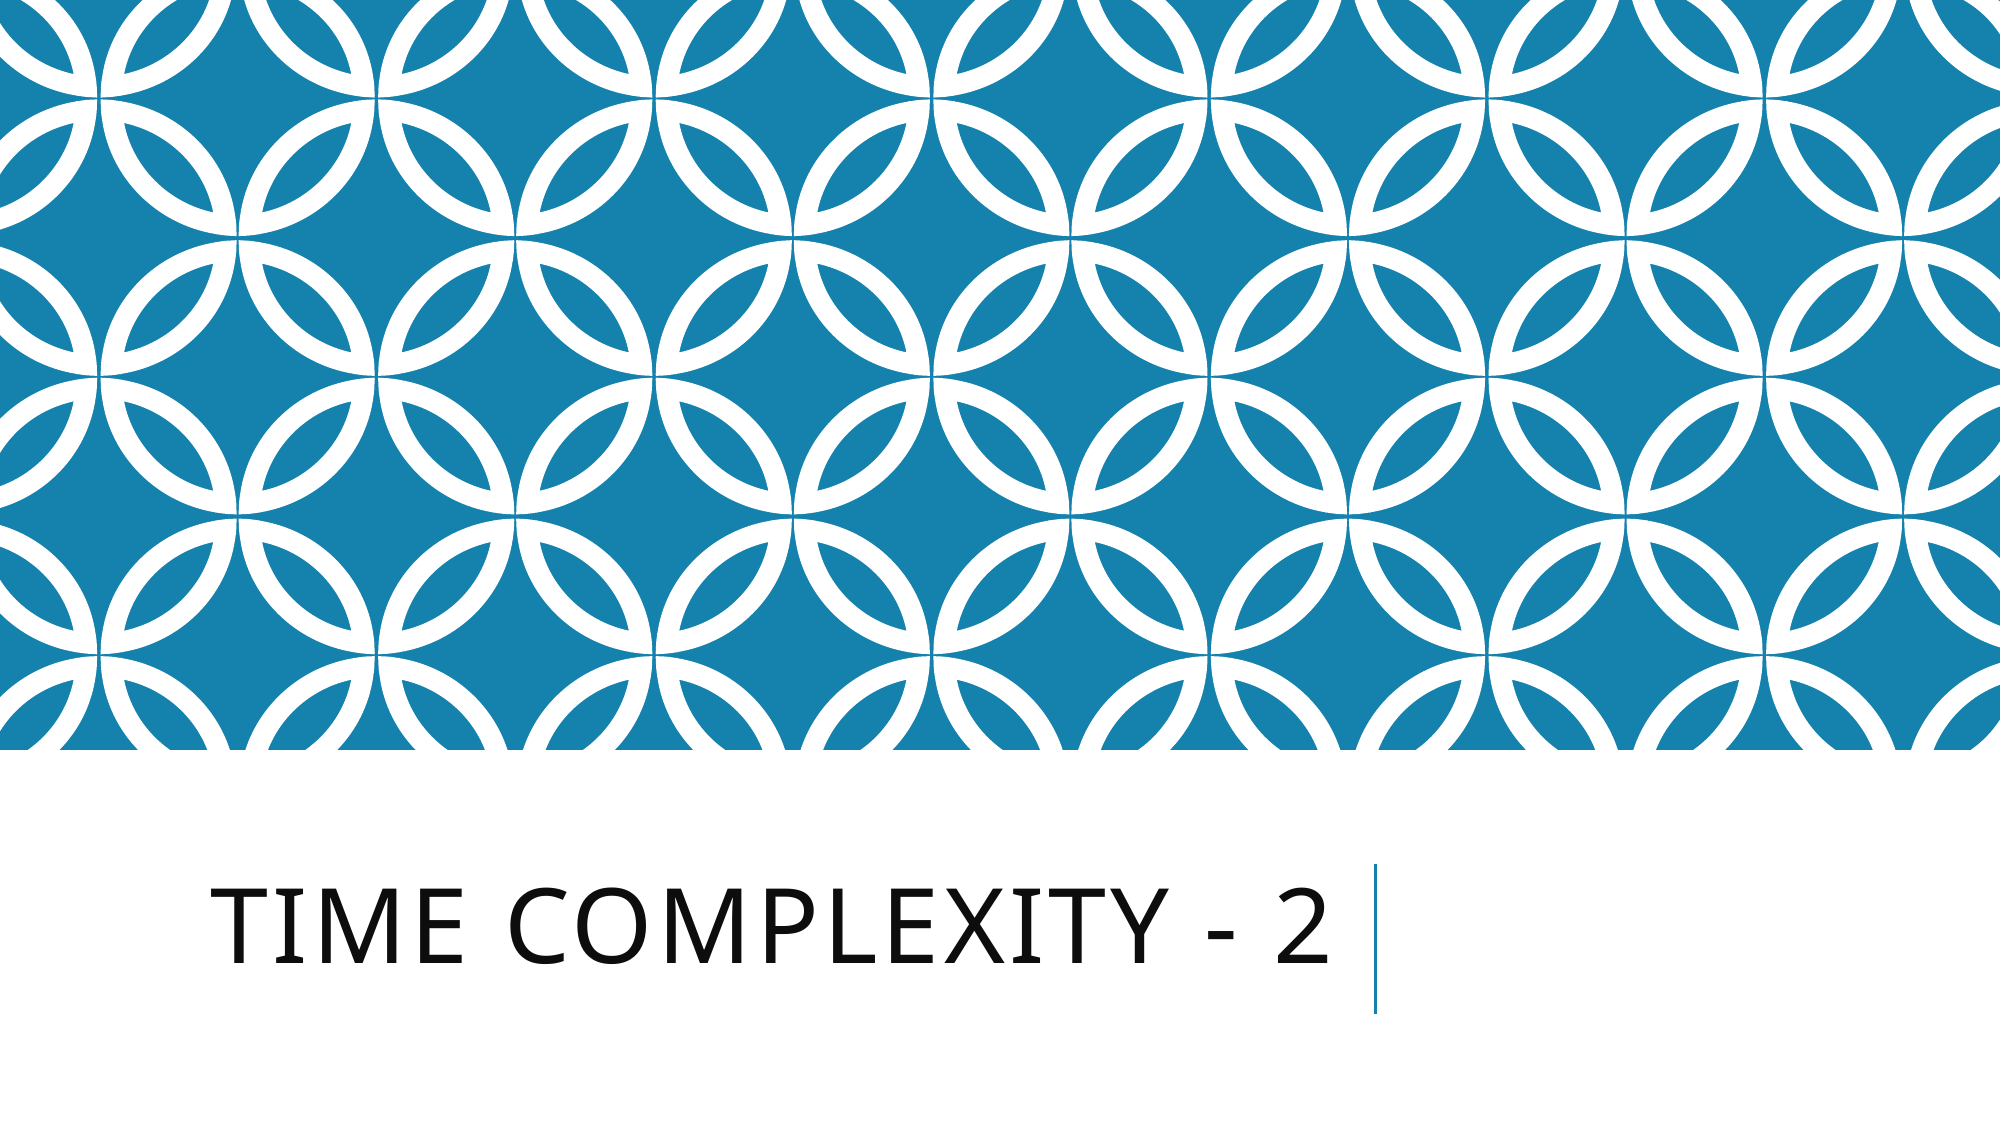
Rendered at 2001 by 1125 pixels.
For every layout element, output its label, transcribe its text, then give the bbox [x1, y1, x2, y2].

title Time Complexity - 2 [75, 813, 1350, 1054]
